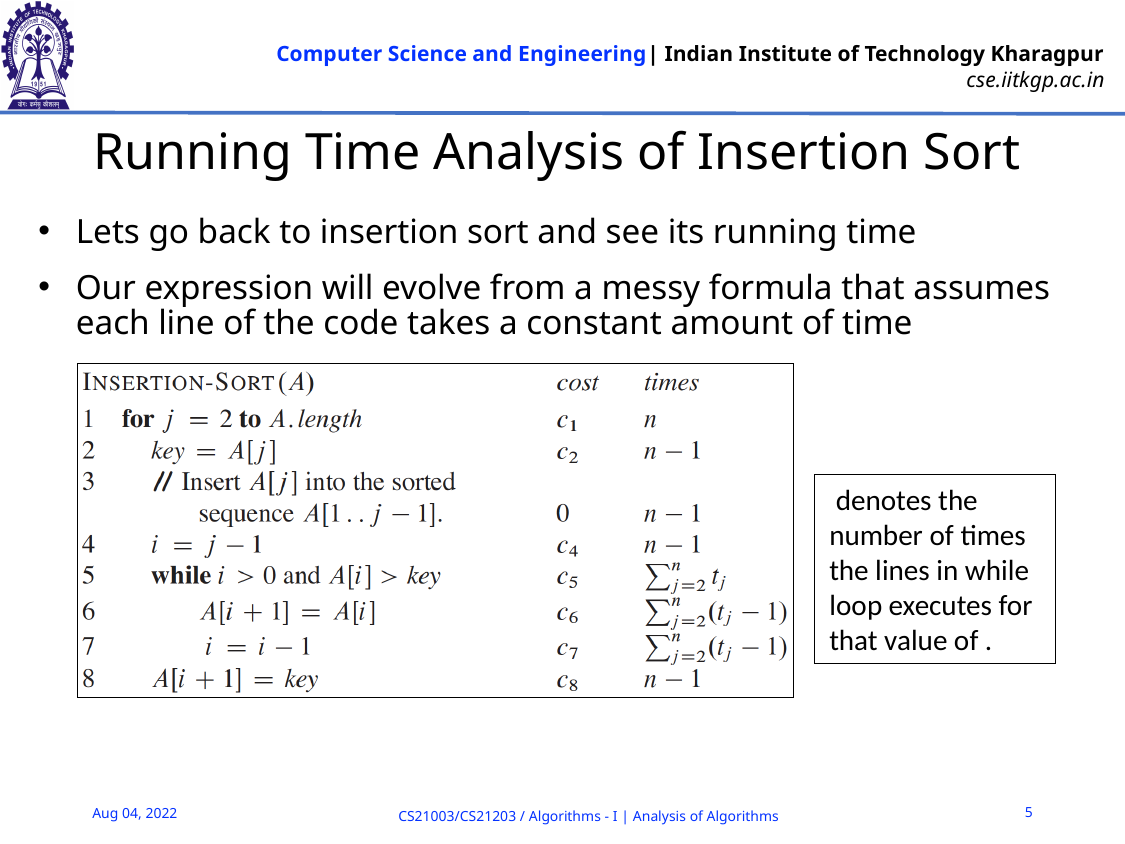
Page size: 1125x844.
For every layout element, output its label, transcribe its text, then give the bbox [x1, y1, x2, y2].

picture [1, 1, 74, 110]
slide_number 5 [992, 790, 1048, 836]
text_box Lets go back to insertion sort and see its running time Our expression will evolve from a messy formula that assumes each line of the code takes a constant amount of time [23, 207, 1078, 761]
text_box CS21003/CS21203 / Algorithms - I | Analysis of Algorithms [212, 798, 966, 833]
title Running Time Analysis of Insertion Sort [35, 78, 1078, 207]
picture [77, 363, 794, 698]
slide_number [77, 798, 274, 844]
